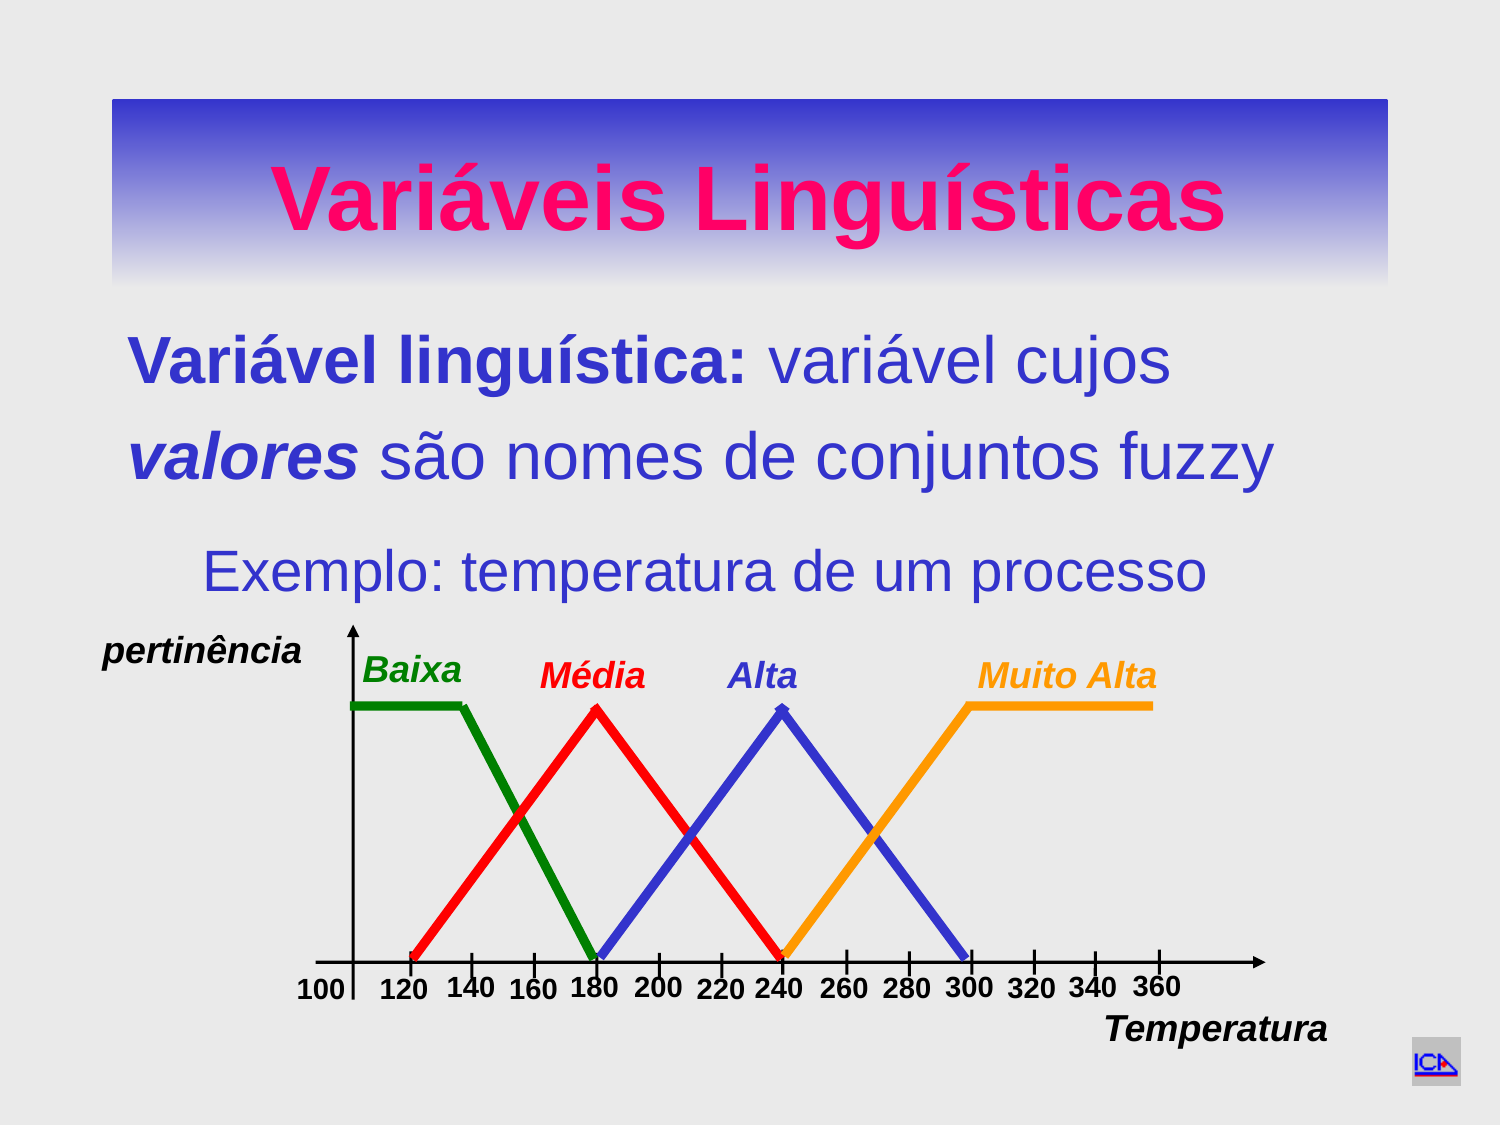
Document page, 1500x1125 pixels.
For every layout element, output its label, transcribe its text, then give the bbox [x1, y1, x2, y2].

title Variáveis Linguísticas [112, 99, 1388, 288]
picture [1412, 1037, 1461, 1086]
list Variável linguística: variável cujos valores são nomes de conjuntos fuzzy Exemplo: temperatura de um processo [112, 293, 1388, 1063]
text_box Temperatura [1088, 996, 1354, 1058]
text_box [87, 618, 1266, 1013]
